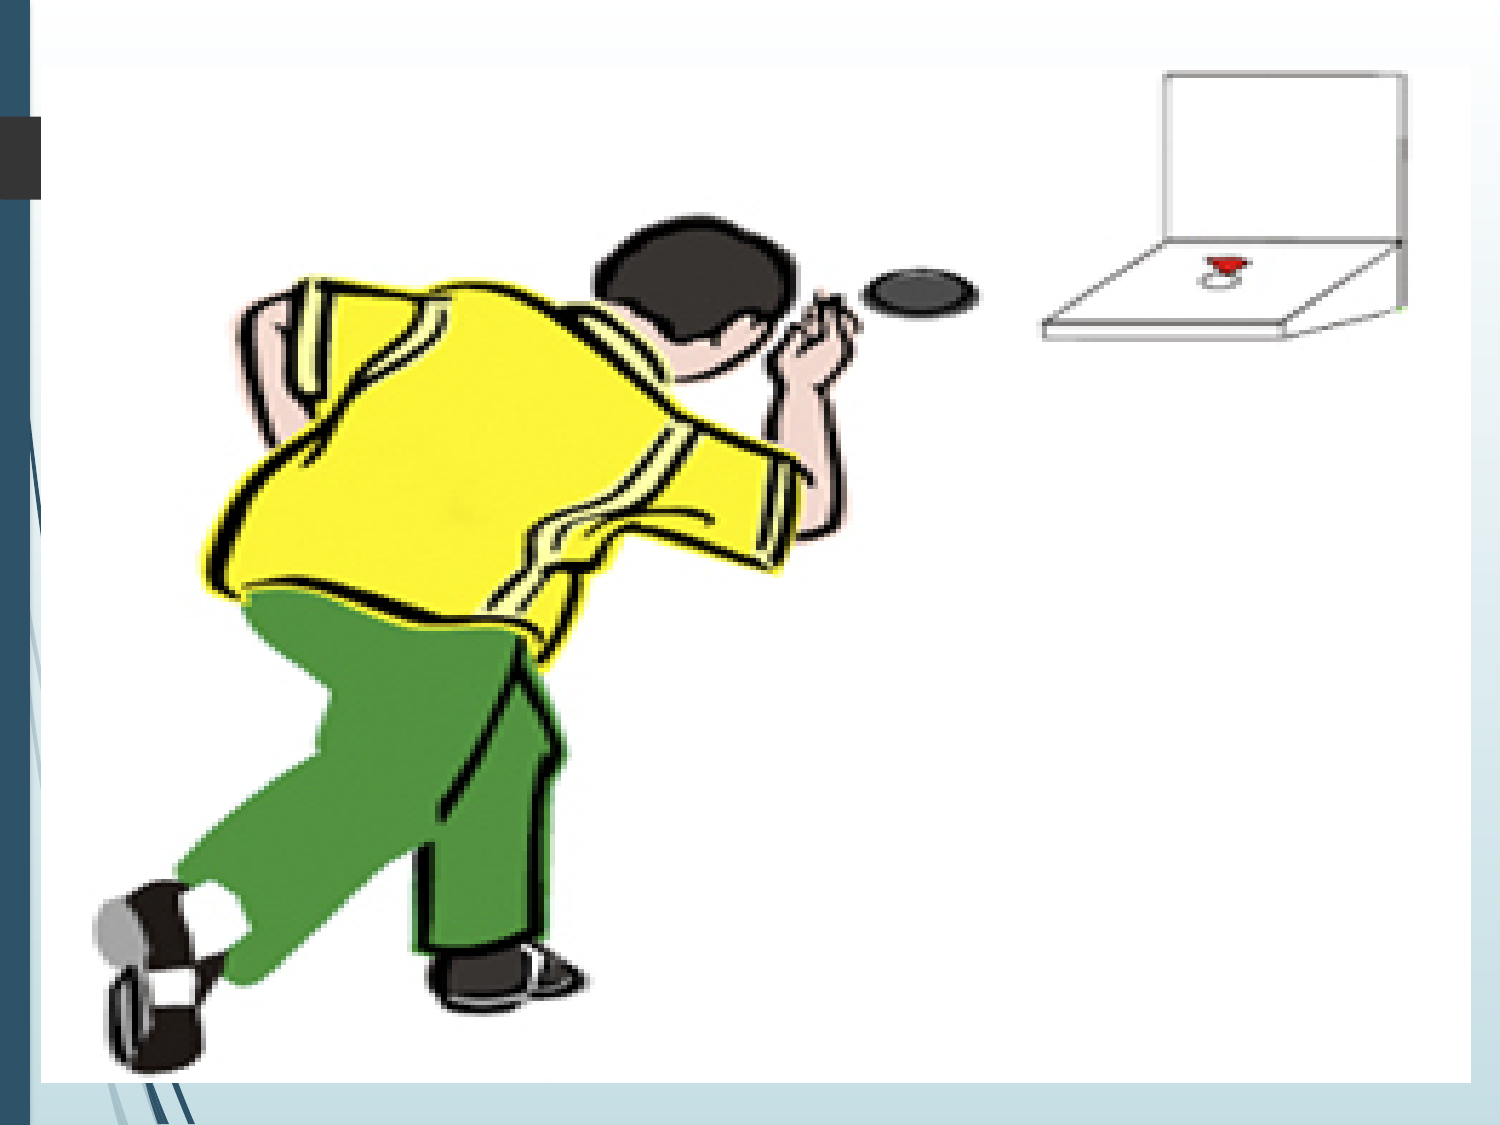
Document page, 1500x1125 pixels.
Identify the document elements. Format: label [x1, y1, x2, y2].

picture [41, 66, 1471, 1083]
